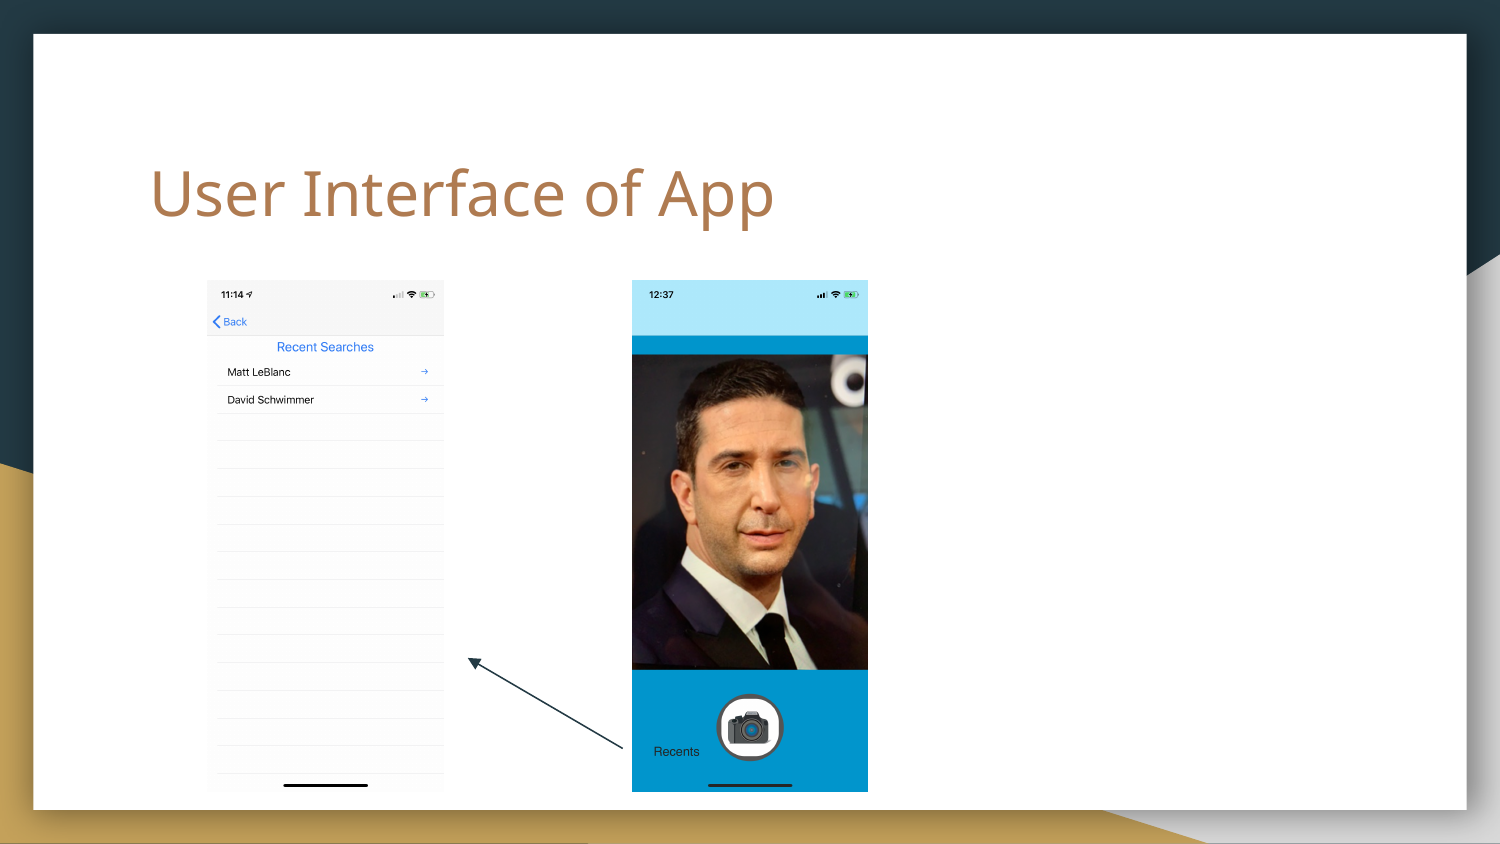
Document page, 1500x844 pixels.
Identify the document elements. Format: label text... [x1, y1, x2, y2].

title User Interface of App [134, 138, 1366, 296]
picture [631, 280, 869, 335]
picture [717, 695, 783, 760]
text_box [467, 657, 623, 749]
picture [631, 355, 869, 669]
picture [207, 280, 444, 792]
